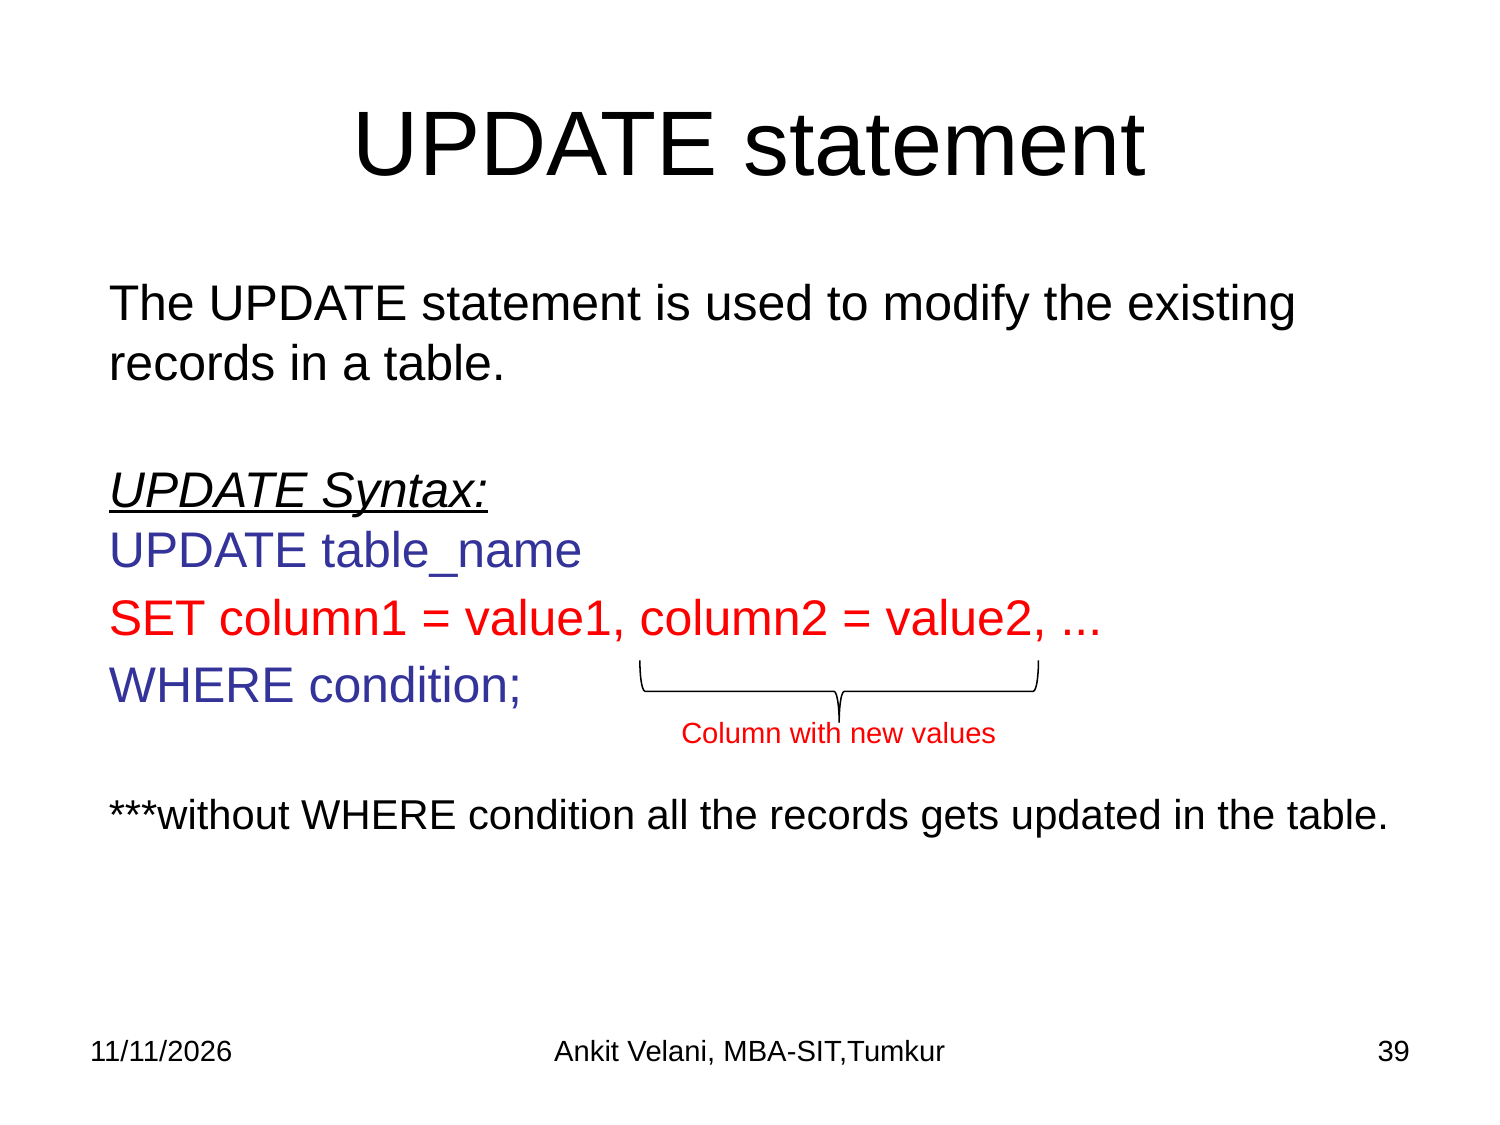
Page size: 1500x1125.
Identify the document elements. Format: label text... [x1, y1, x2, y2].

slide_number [75, 1024, 425, 1103]
text_box [639, 660, 1040, 706]
title UPDATE statement [75, 45, 1425, 233]
slide_number 39 [1074, 1024, 1425, 1103]
footer Ankit Velani, MBA-SIT,Tumkur [512, 1024, 988, 1103]
text_box Column with new values [666, 706, 1012, 757]
list The UPDATE statement is used to modify the existing records in a table. UPDATE Syntax: UPDATE table_name SET column1 = value1, column2 = value2, ... WHERE condition; ***without WHERE condition all the records gets updated in the table. [75, 262, 1425, 1005]
